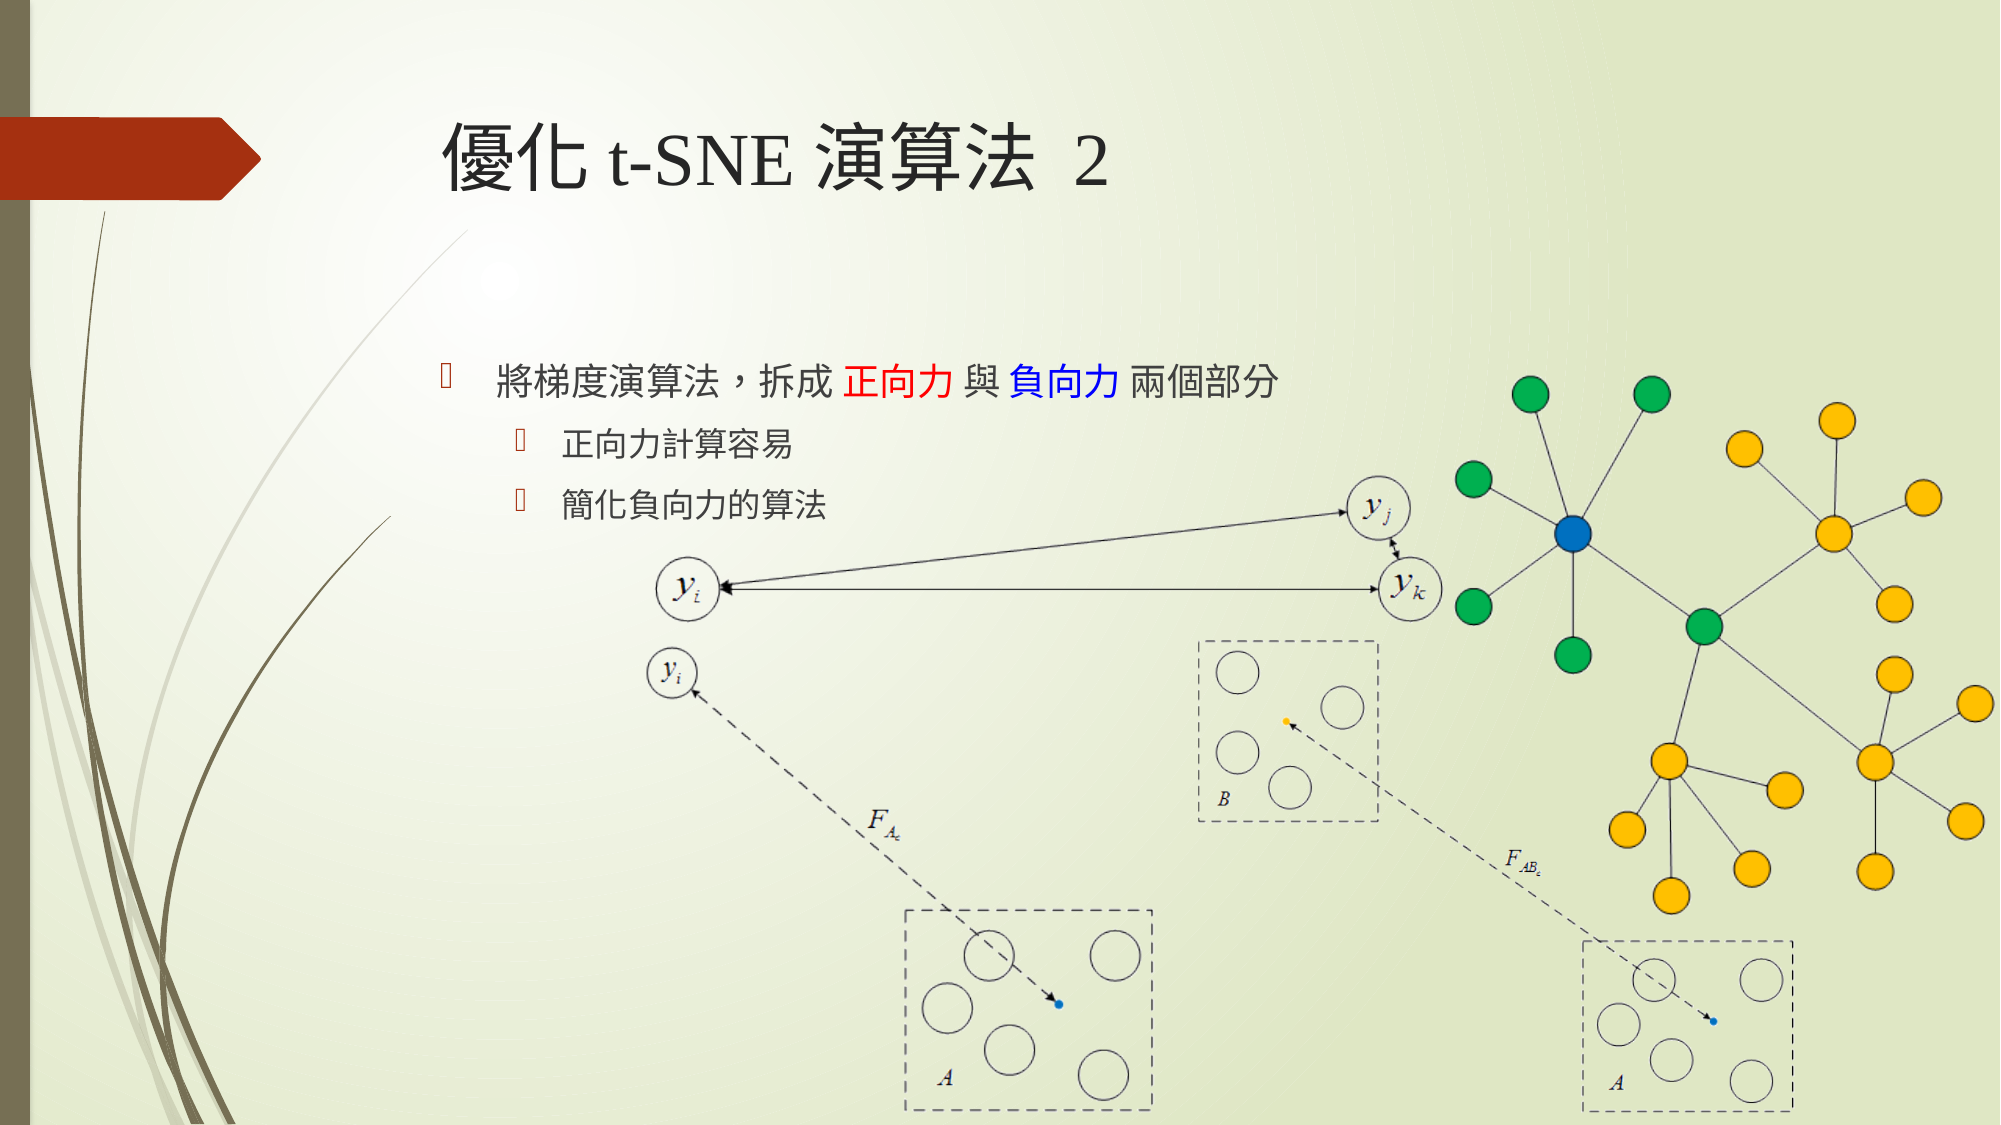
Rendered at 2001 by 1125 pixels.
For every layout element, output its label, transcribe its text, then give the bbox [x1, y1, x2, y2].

list 將梯度演算法，拆成 正向力 與 負向力 兩個部分 正向力計算容易 簡化負向力的算法 [424, 350, 1888, 970]
picture [644, 645, 1157, 1114]
title 優化t-SNE演算法 2 [425, 102, 1888, 313]
picture [644, 373, 1997, 1114]
